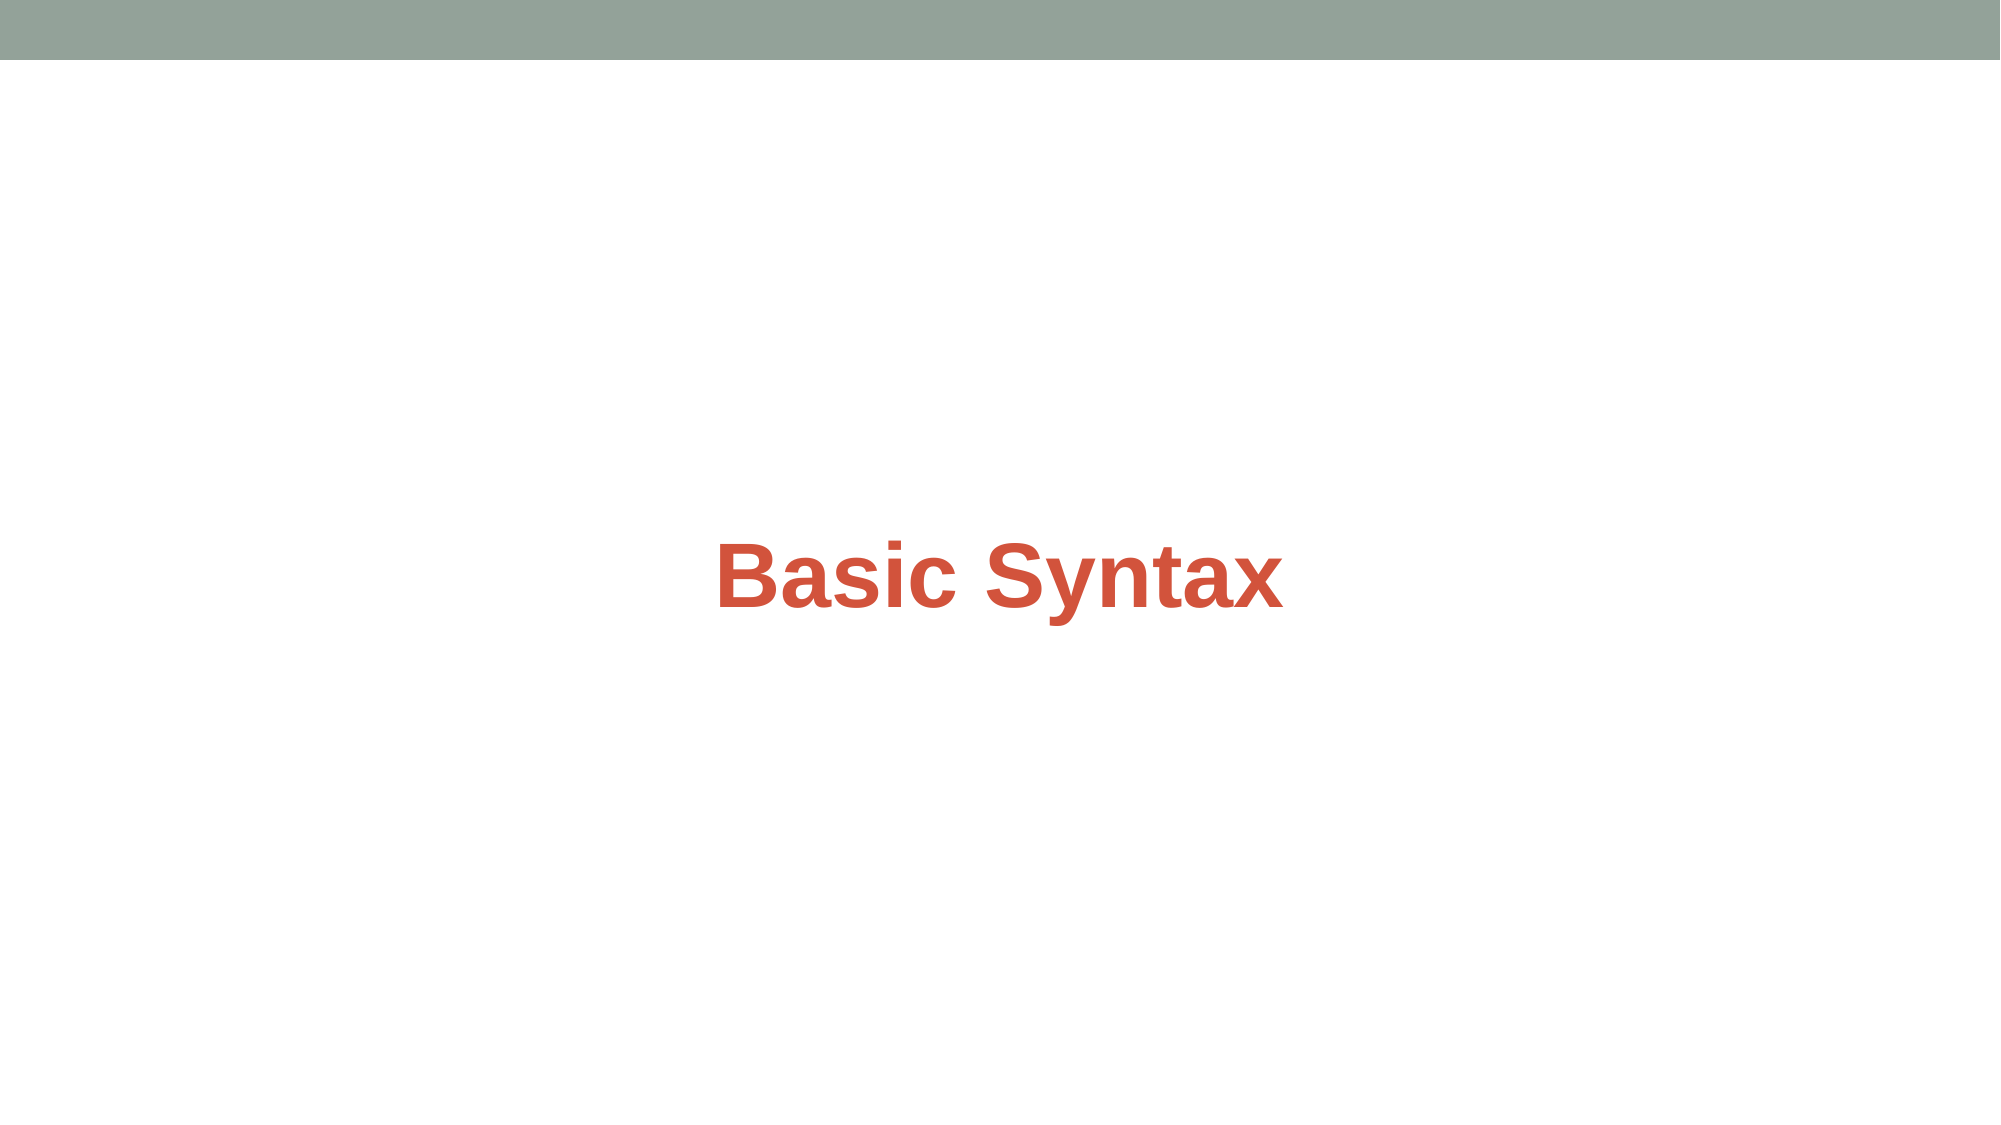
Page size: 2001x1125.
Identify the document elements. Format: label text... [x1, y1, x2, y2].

list Basic Syntax [99, 251, 1900, 1052]
